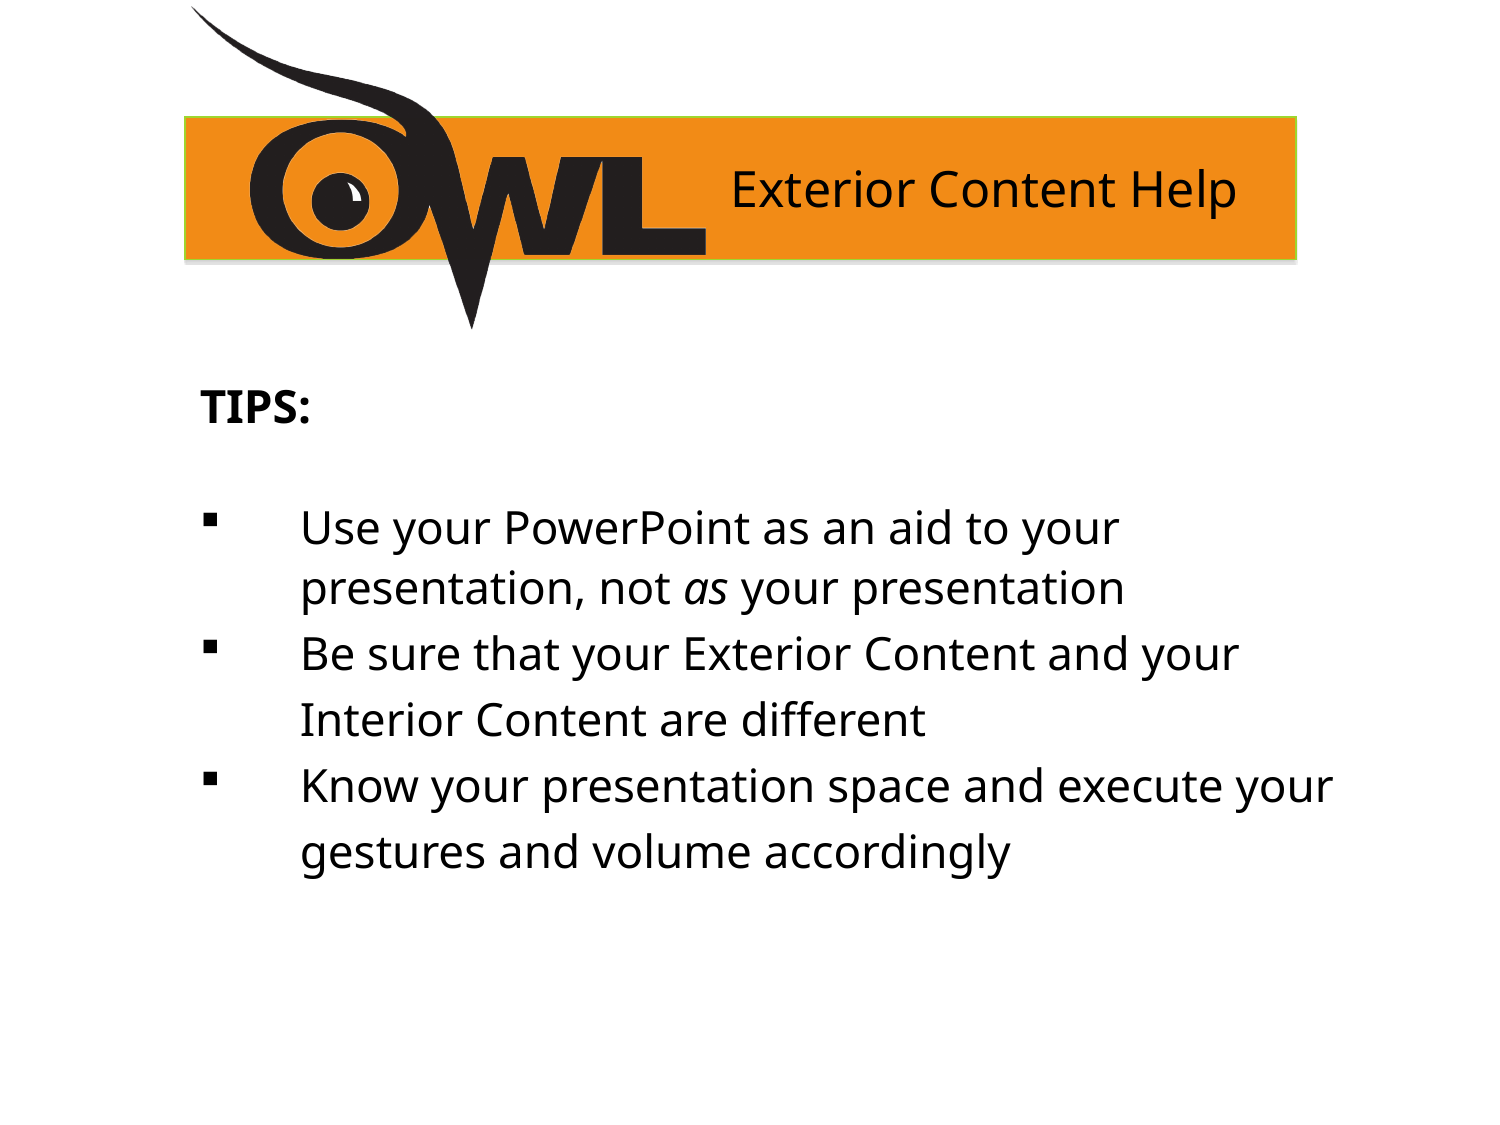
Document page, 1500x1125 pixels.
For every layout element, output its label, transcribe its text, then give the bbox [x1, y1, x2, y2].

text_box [184, 0, 1297, 332]
text_box TIPS: Use your PowerPoint as an aid to your presentation, not as your presentation Be sure that your Exterior Content and your Interior Content are different Know your presentation space and execute your gestures and volume accordingly [185, 364, 1379, 941]
